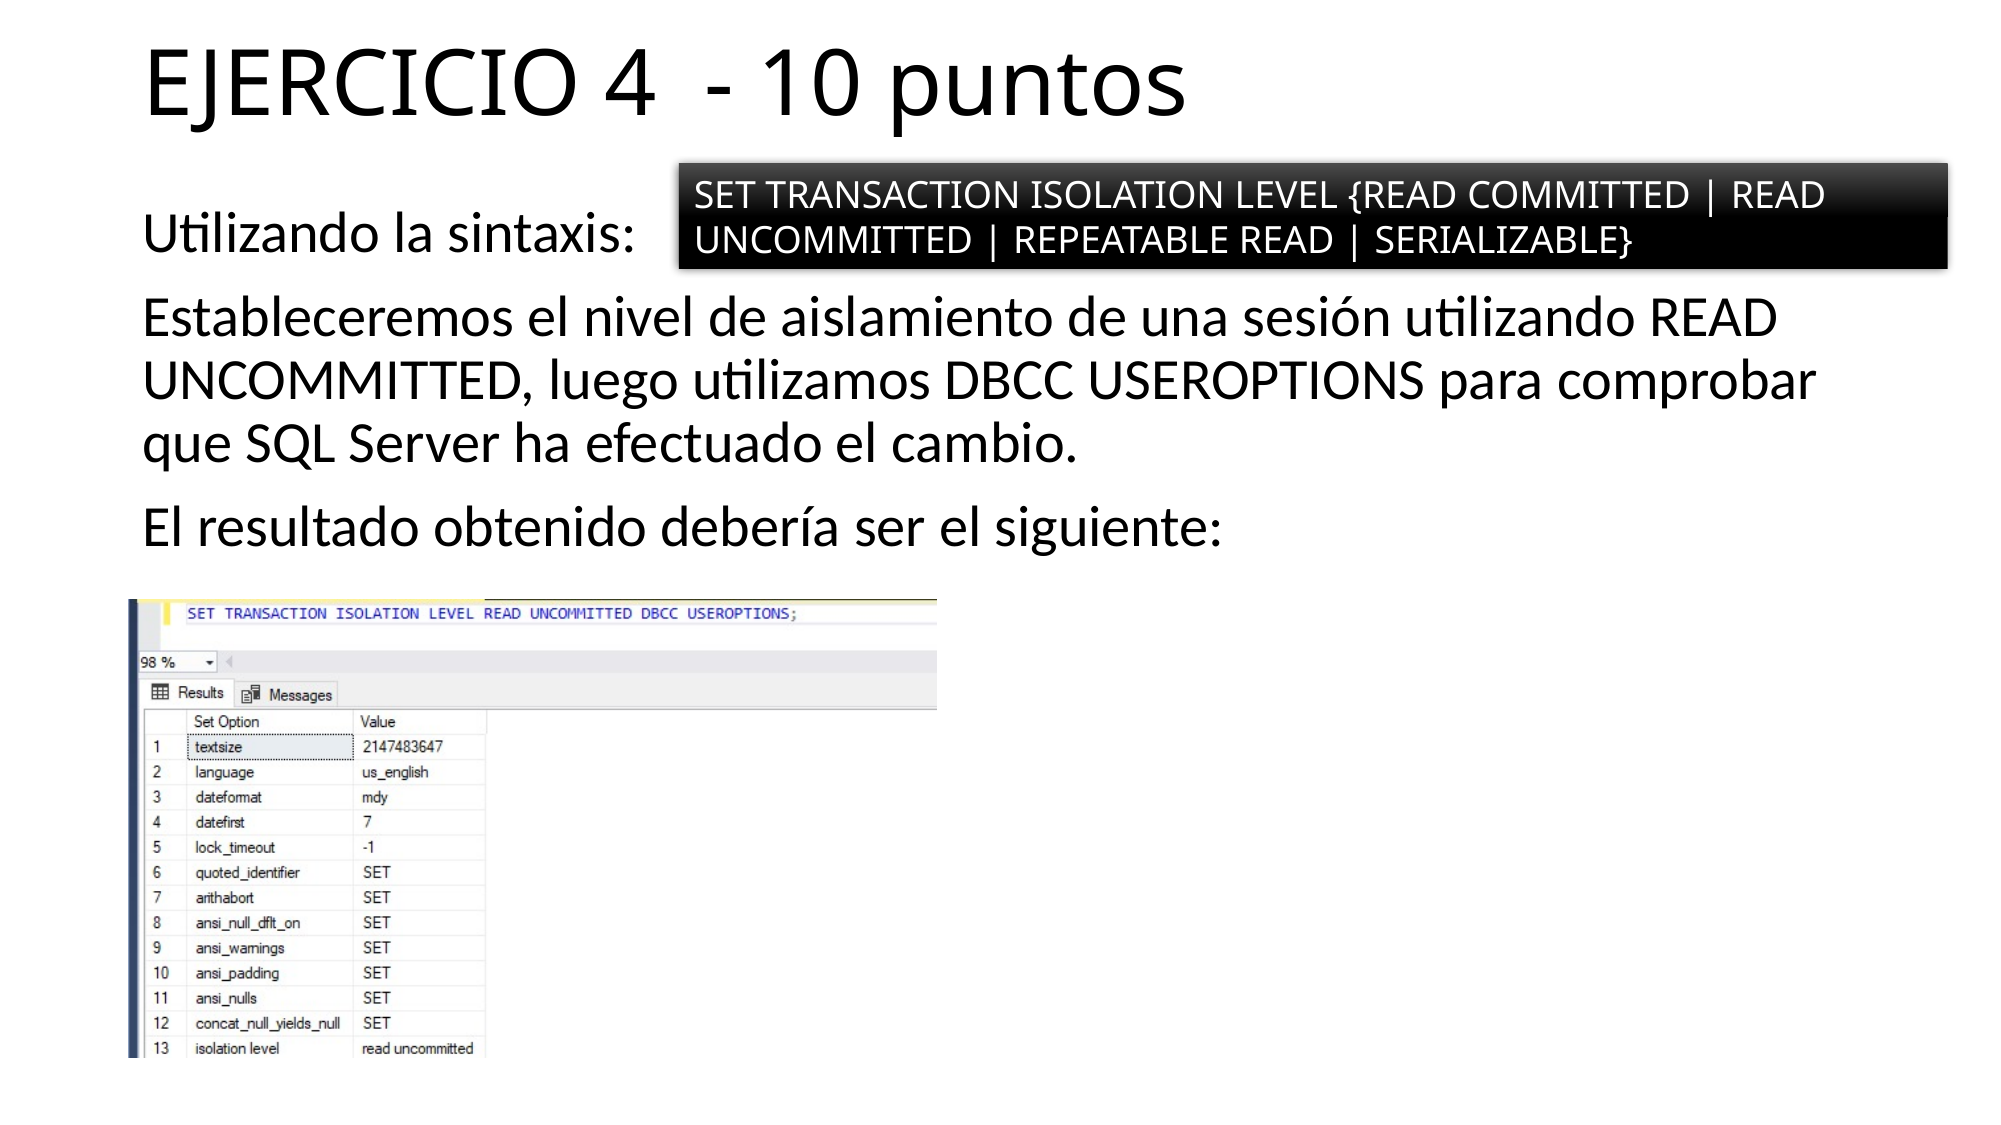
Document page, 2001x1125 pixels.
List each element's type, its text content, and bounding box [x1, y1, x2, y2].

text_box SET TRANSACTION ISOLATION LEVEL {READ COMMITTED | READ ​ UNCOMMITTED | REPEATABLE READ | SERIALIZABLE} [678, 163, 1948, 269]
list Utilizando la sintaxis: Estableceremos el nivel de aislamiento de una sesión utilizando READ UNCOMMITTED, luego utilizamos DBCC USEROPTIONS para comprobar que SQL Server ha efectuado el cambio. El resultado obtenido debería ser el siguiente: [127, 195, 1853, 909]
title EJERCICIO 4 - 10 puntos [127, 0, 1853, 195]
picture [128, 599, 937, 1058]
